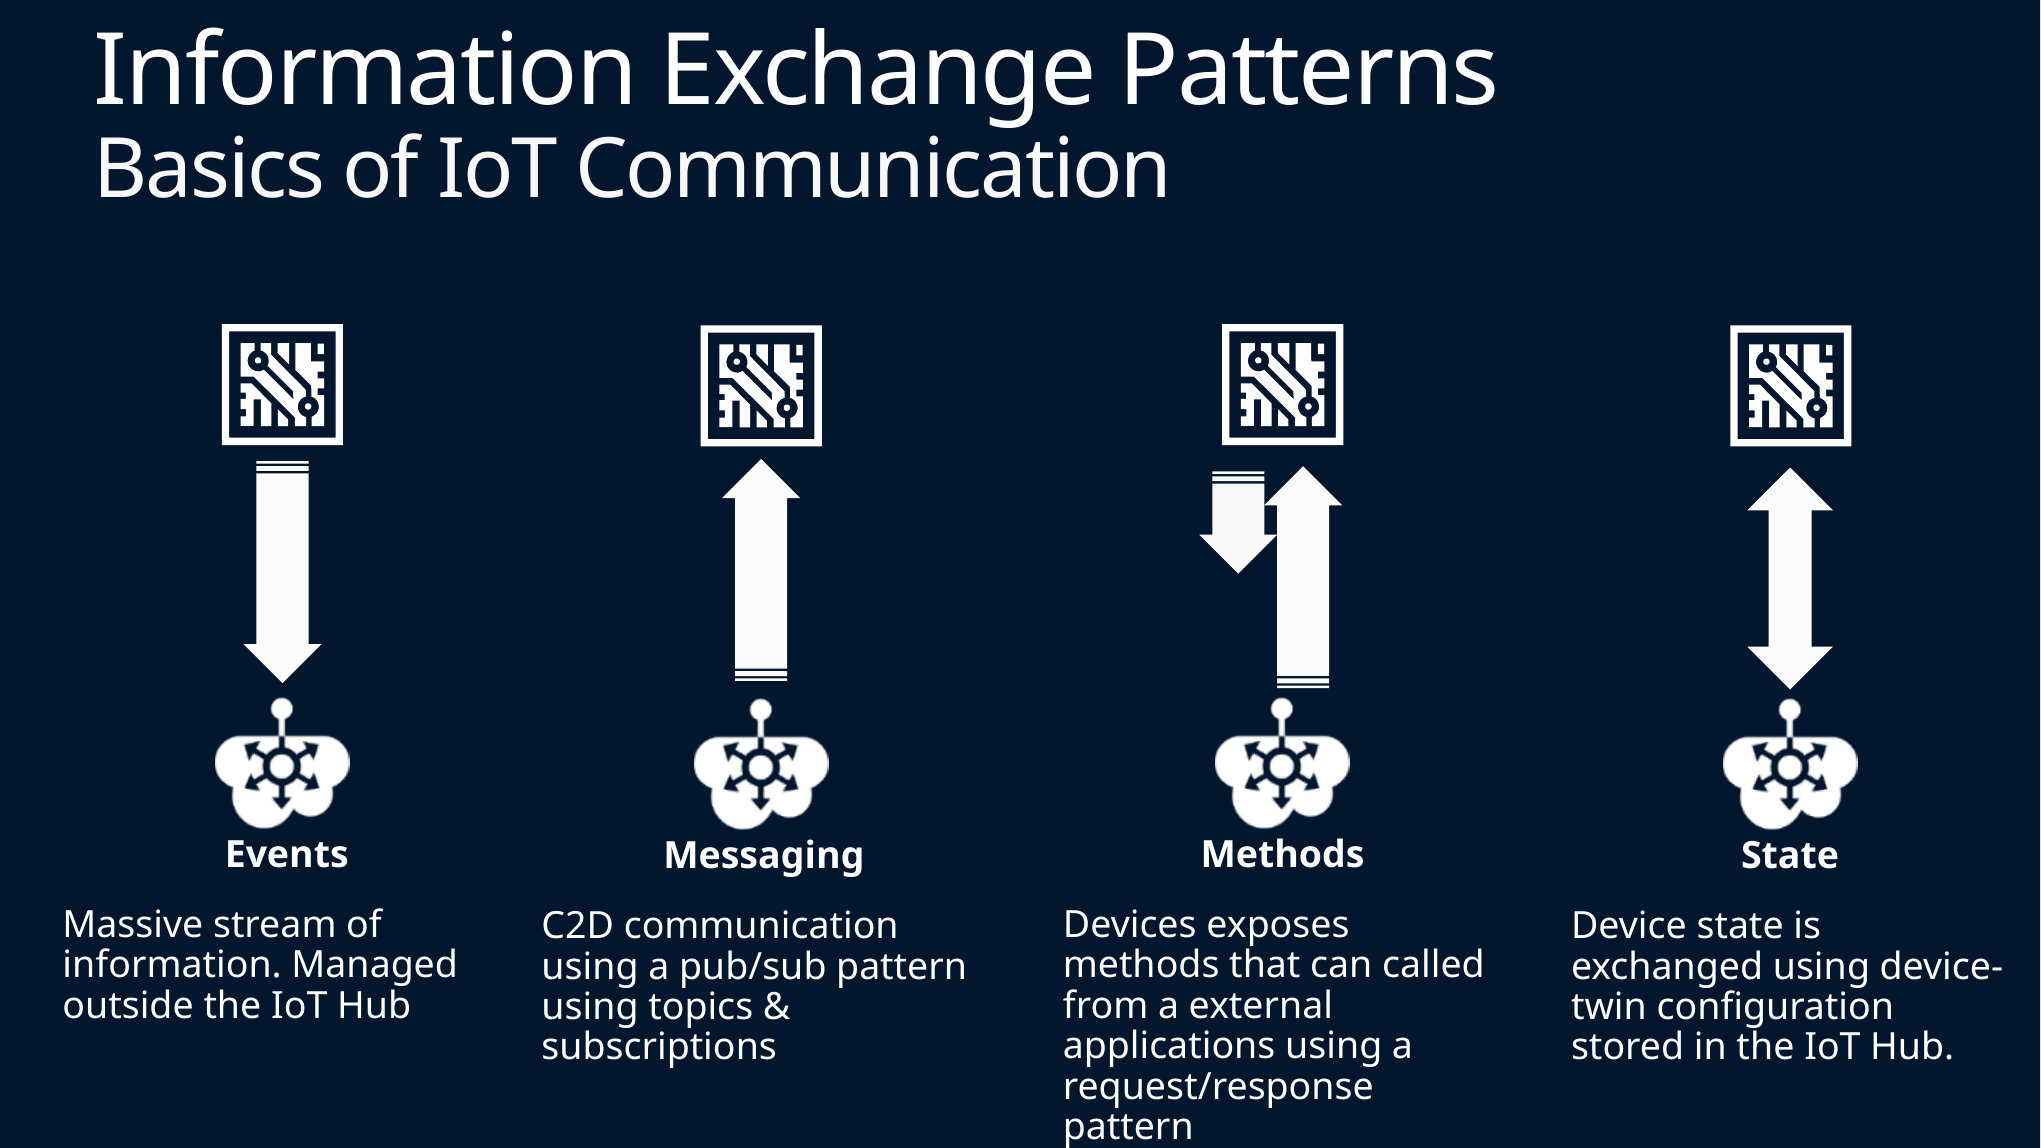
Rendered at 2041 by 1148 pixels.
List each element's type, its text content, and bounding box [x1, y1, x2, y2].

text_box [1540, 325, 2041, 1095]
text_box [511, 325, 1012, 1054]
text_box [1032, 323, 1533, 1135]
title Information Exchange Patterns Basics of IoT Communication [70, 3, 2020, 154]
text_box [32, 323, 533, 1053]
